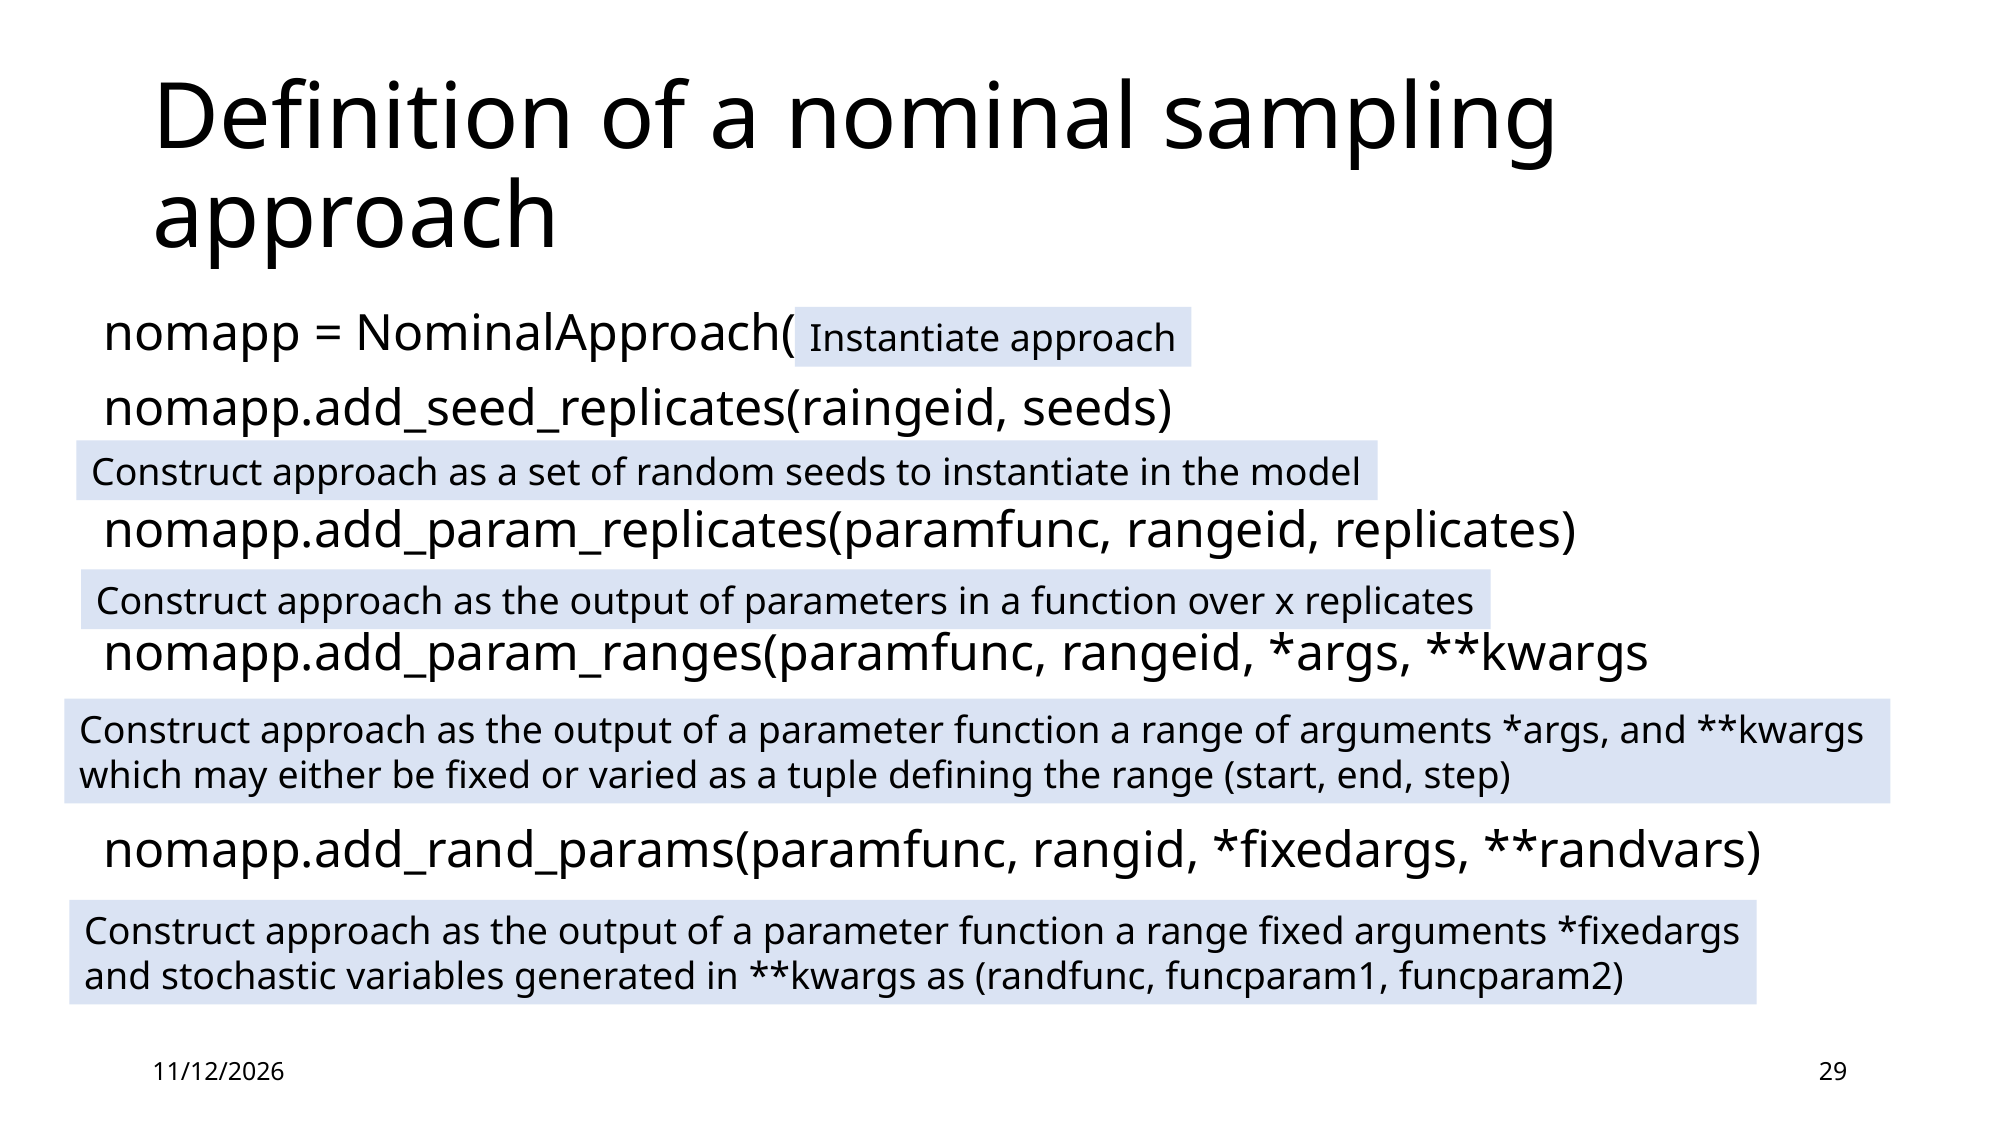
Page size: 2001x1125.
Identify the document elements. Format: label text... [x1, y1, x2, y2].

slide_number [137, 1042, 588, 1103]
list nomapp = NominalApproach() nomapp.add_seed_replicates(raingeid, seeds) nomapp.add_param_replicates(paramfunc, rangeid, replicates) nomapp.add_param_ranges(paramfunc, rangeid, *args, **kwargs nomapp.add_rand_params(paramfunc, rangid, *fixedargs, **randvars) [88, 299, 1863, 698]
title Definition of a nominal sampling approach [137, 59, 1863, 278]
list nomapp = NominalApproach() nomapp.add_seed_replicates(raingeid, seeds) nomapp.add_param_replicates(paramfunc, rangeid, replicates) nomapp.add_param_ranges(paramfunc, rangeid, *args, **kwargs nomapp.add_rand_params(paramfunc, rangid, *fixedargs, **randvars) [88, 804, 1863, 1014]
text_box Construct approach as a set of random seeds to instantiate in the model [76, 440, 1378, 501]
text_box Construct approach as the output of a parameter function a range of arguments *args, and **kwargs which may either be fixed or varied as a tuple defining the range (start, end, step) [64, 698, 1891, 804]
text_box Construct approach as the output of a parameter function a range fixed arguments *fixedargs and stochastic variables generated in **kwargs as (randfunc, funcparam1, funcparam2) [69, 899, 1757, 1005]
slide_number 29 [1412, 1042, 1863, 1103]
text_box Instantiate approach [794, 306, 1192, 367]
text_box Construct approach as the output of parameters in a function over x replicates [81, 569, 1491, 630]
